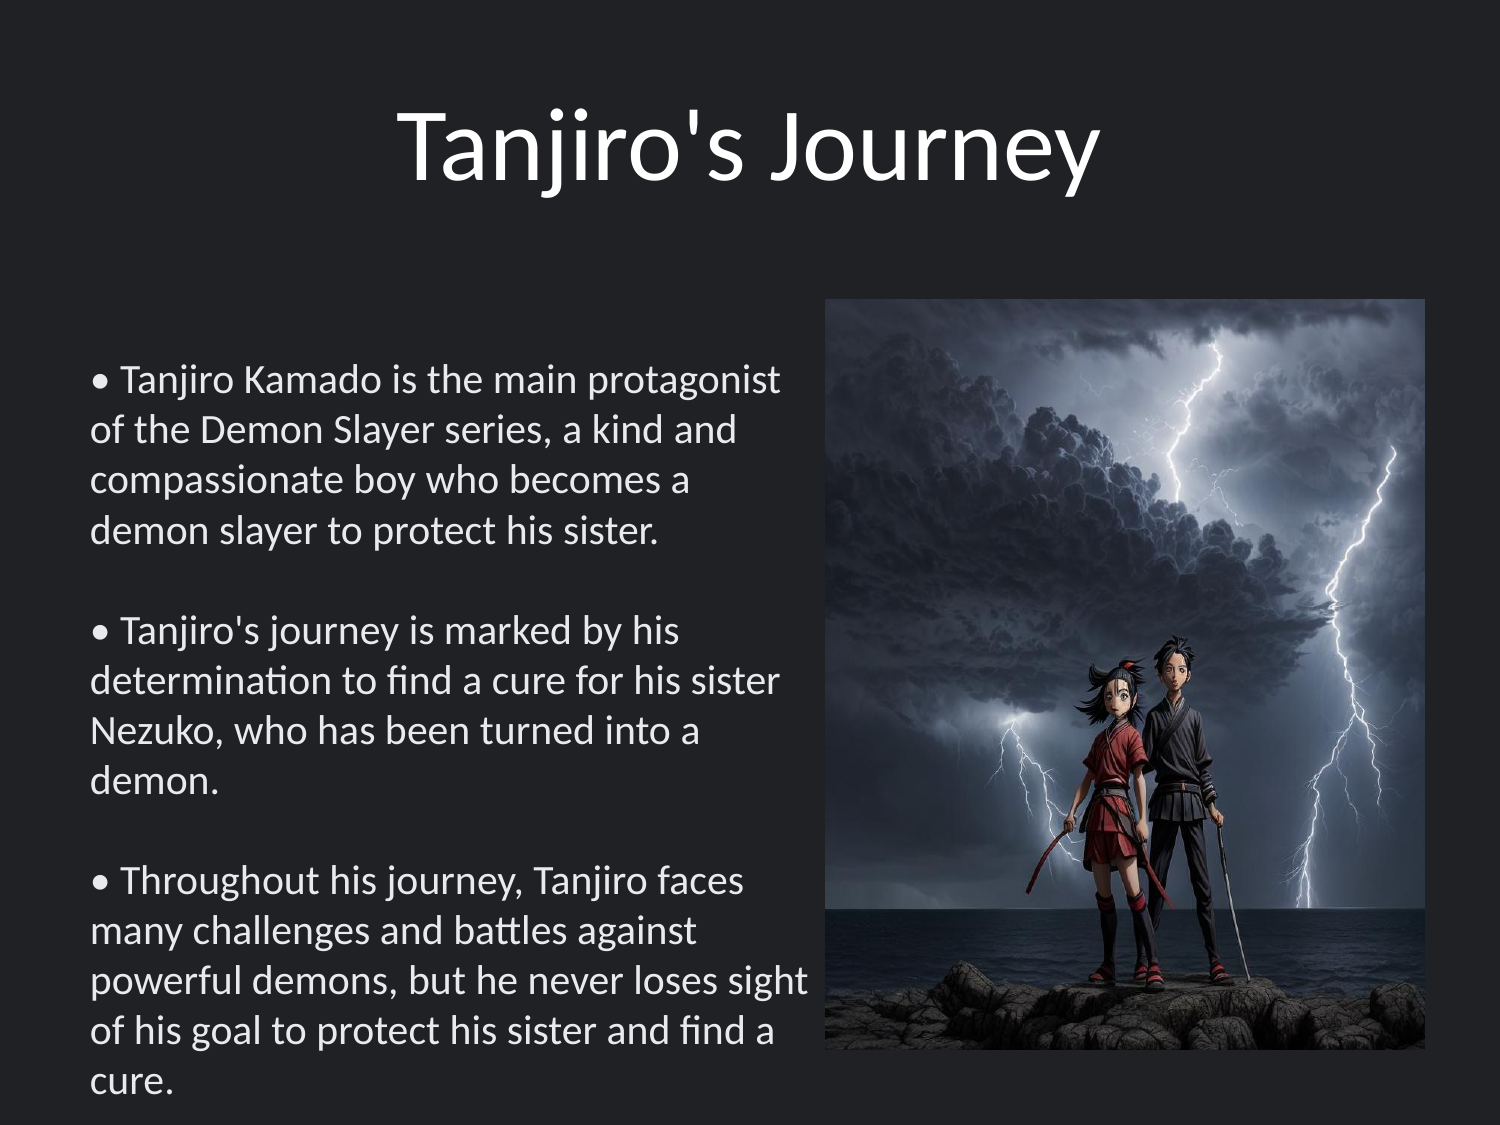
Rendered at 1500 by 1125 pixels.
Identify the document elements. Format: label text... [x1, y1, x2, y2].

text_box • Tanjiro Kamado is the main protagonist of the Demon Slayer series, a kind and compassionate boy who becomes a demon slayer to protect his sister. • Tanjiro's journey is marked by his determination to find a cure for his sister Nezuko, who has been turned into a demon. • Throughout his journey, Tanjiro faces many challenges and battles against powerful demons, but he never loses sight of his goal to protect his sister and find a cure. [74, 299, 825, 1125]
title Tanjiro's Journey [75, 45, 1425, 233]
picture [824, 299, 1426, 1051]
